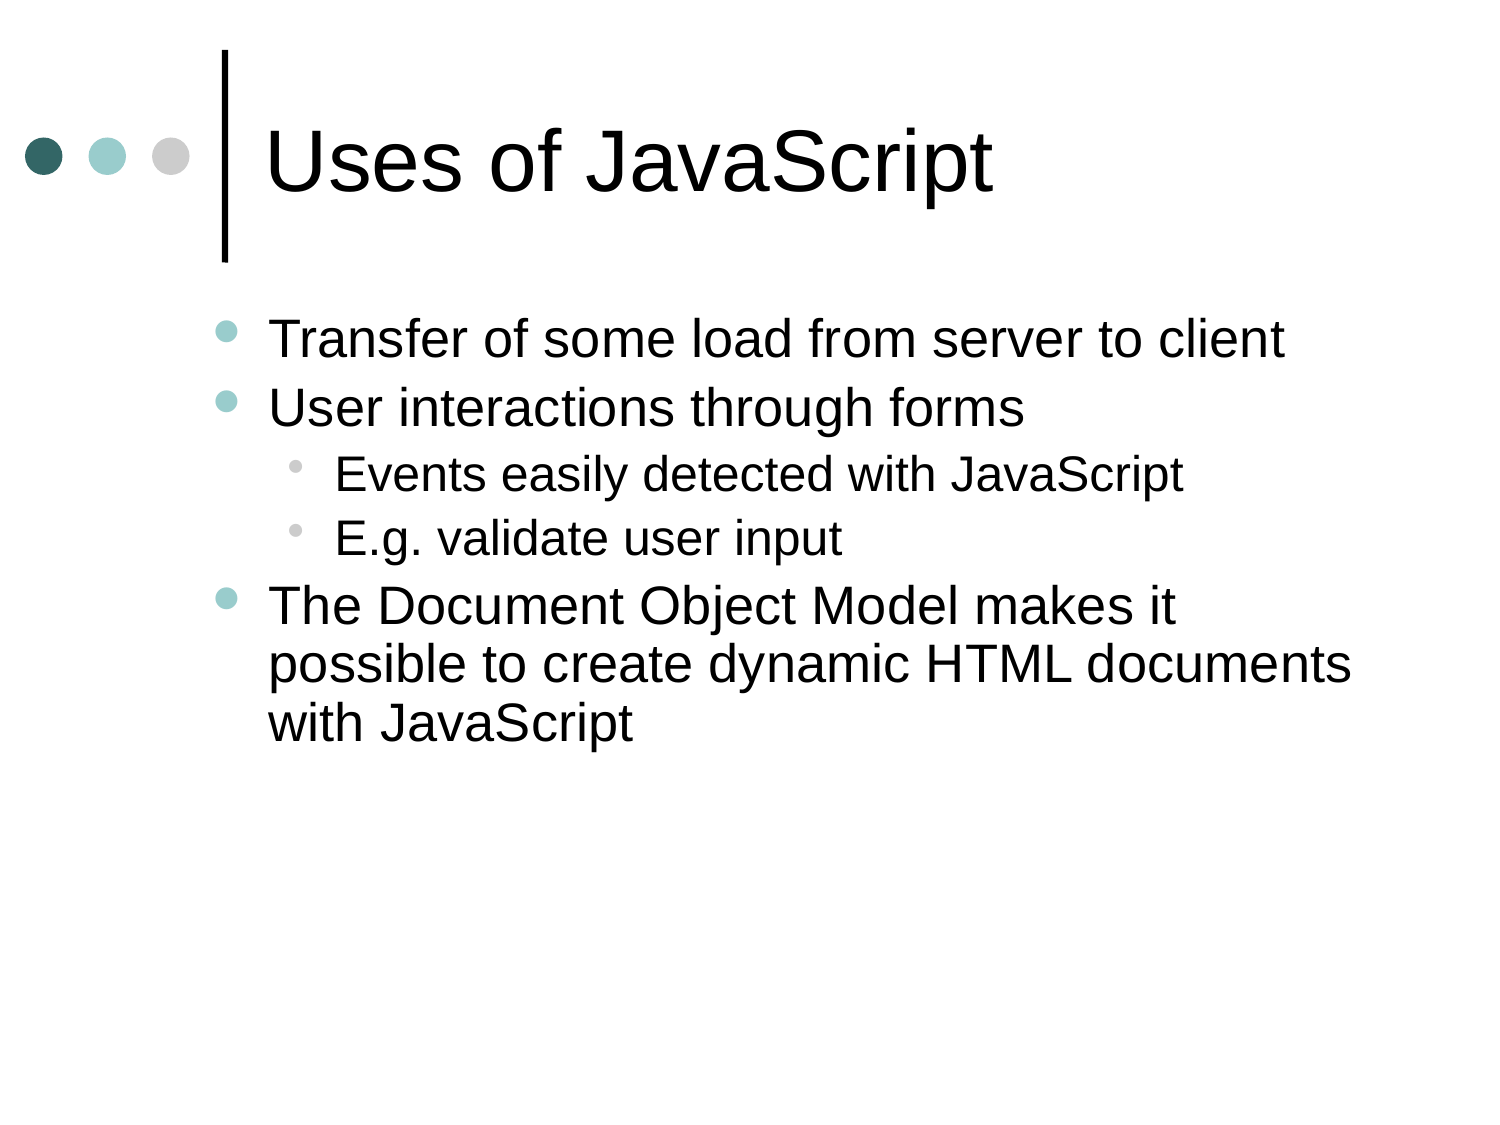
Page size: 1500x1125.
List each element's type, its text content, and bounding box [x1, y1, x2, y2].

list Transfer of some load from server to client User interactions through forms Events easily detected with JavaScript E.g. validate user input The Document Object Model makes it possible to create dynamic HTML documents with JavaScript [197, 303, 1400, 988]
title Uses of JavaScript [249, 31, 1400, 282]
